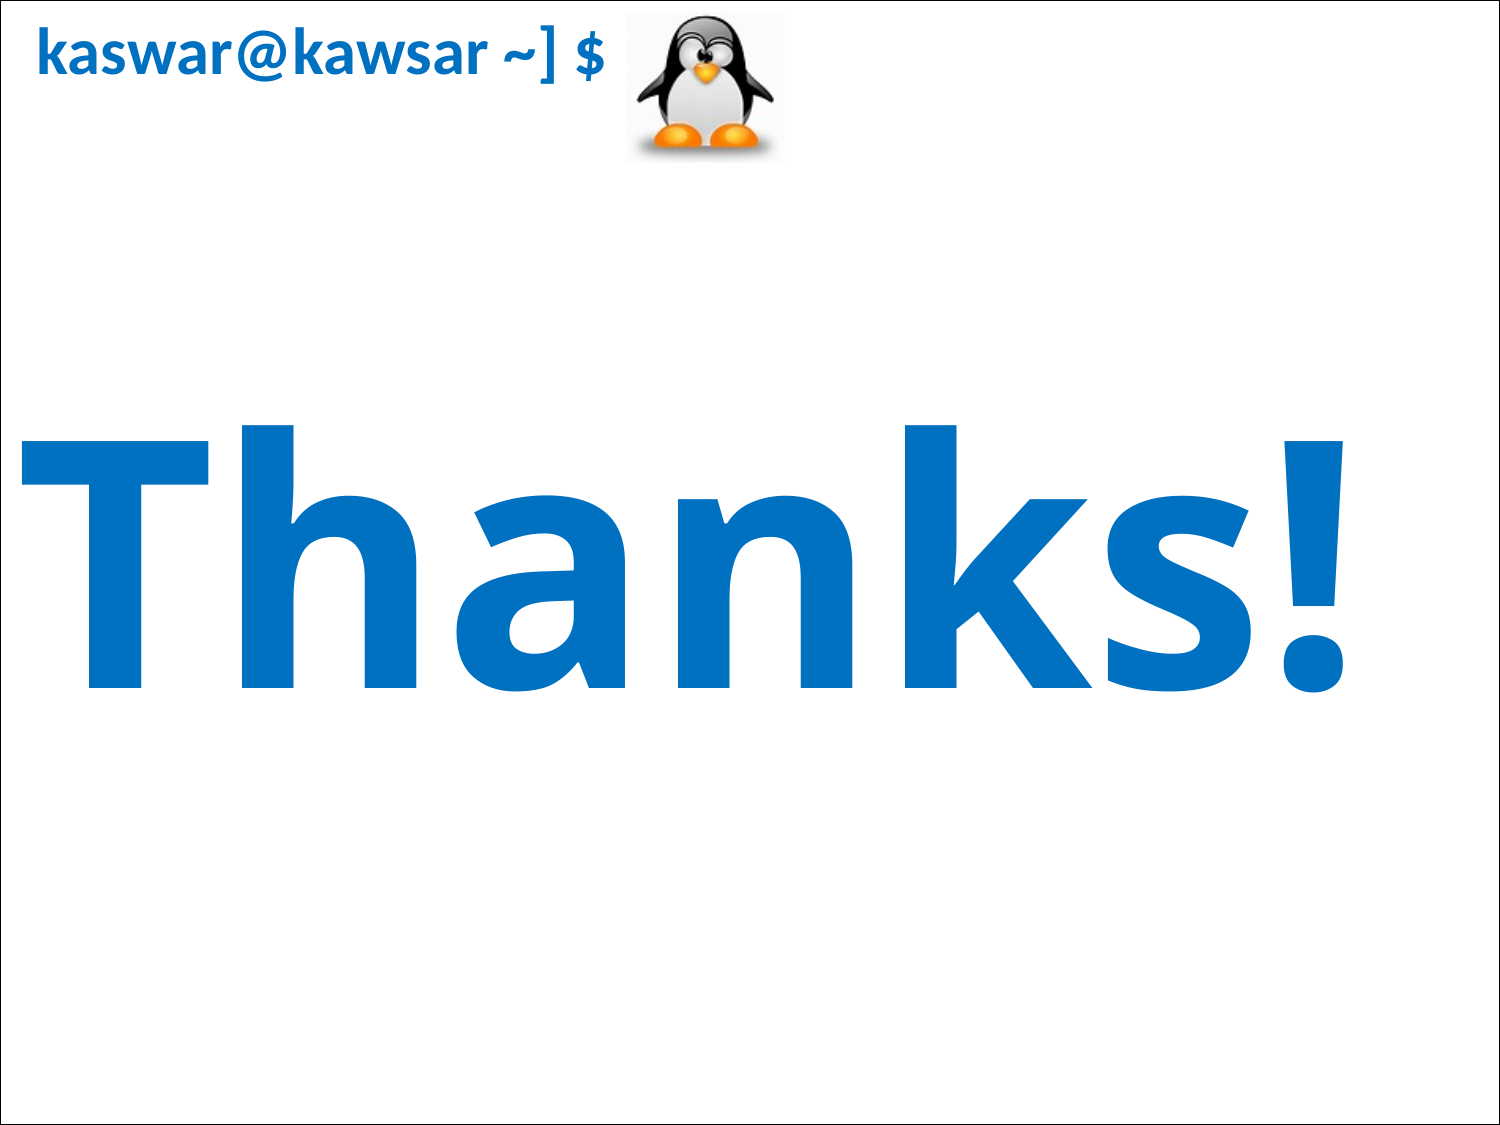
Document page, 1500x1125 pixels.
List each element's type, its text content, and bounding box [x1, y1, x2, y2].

list [kaswar@kawsar ~] $ Thanks! [0, 0, 1500, 1125]
picture [626, 12, 785, 163]
